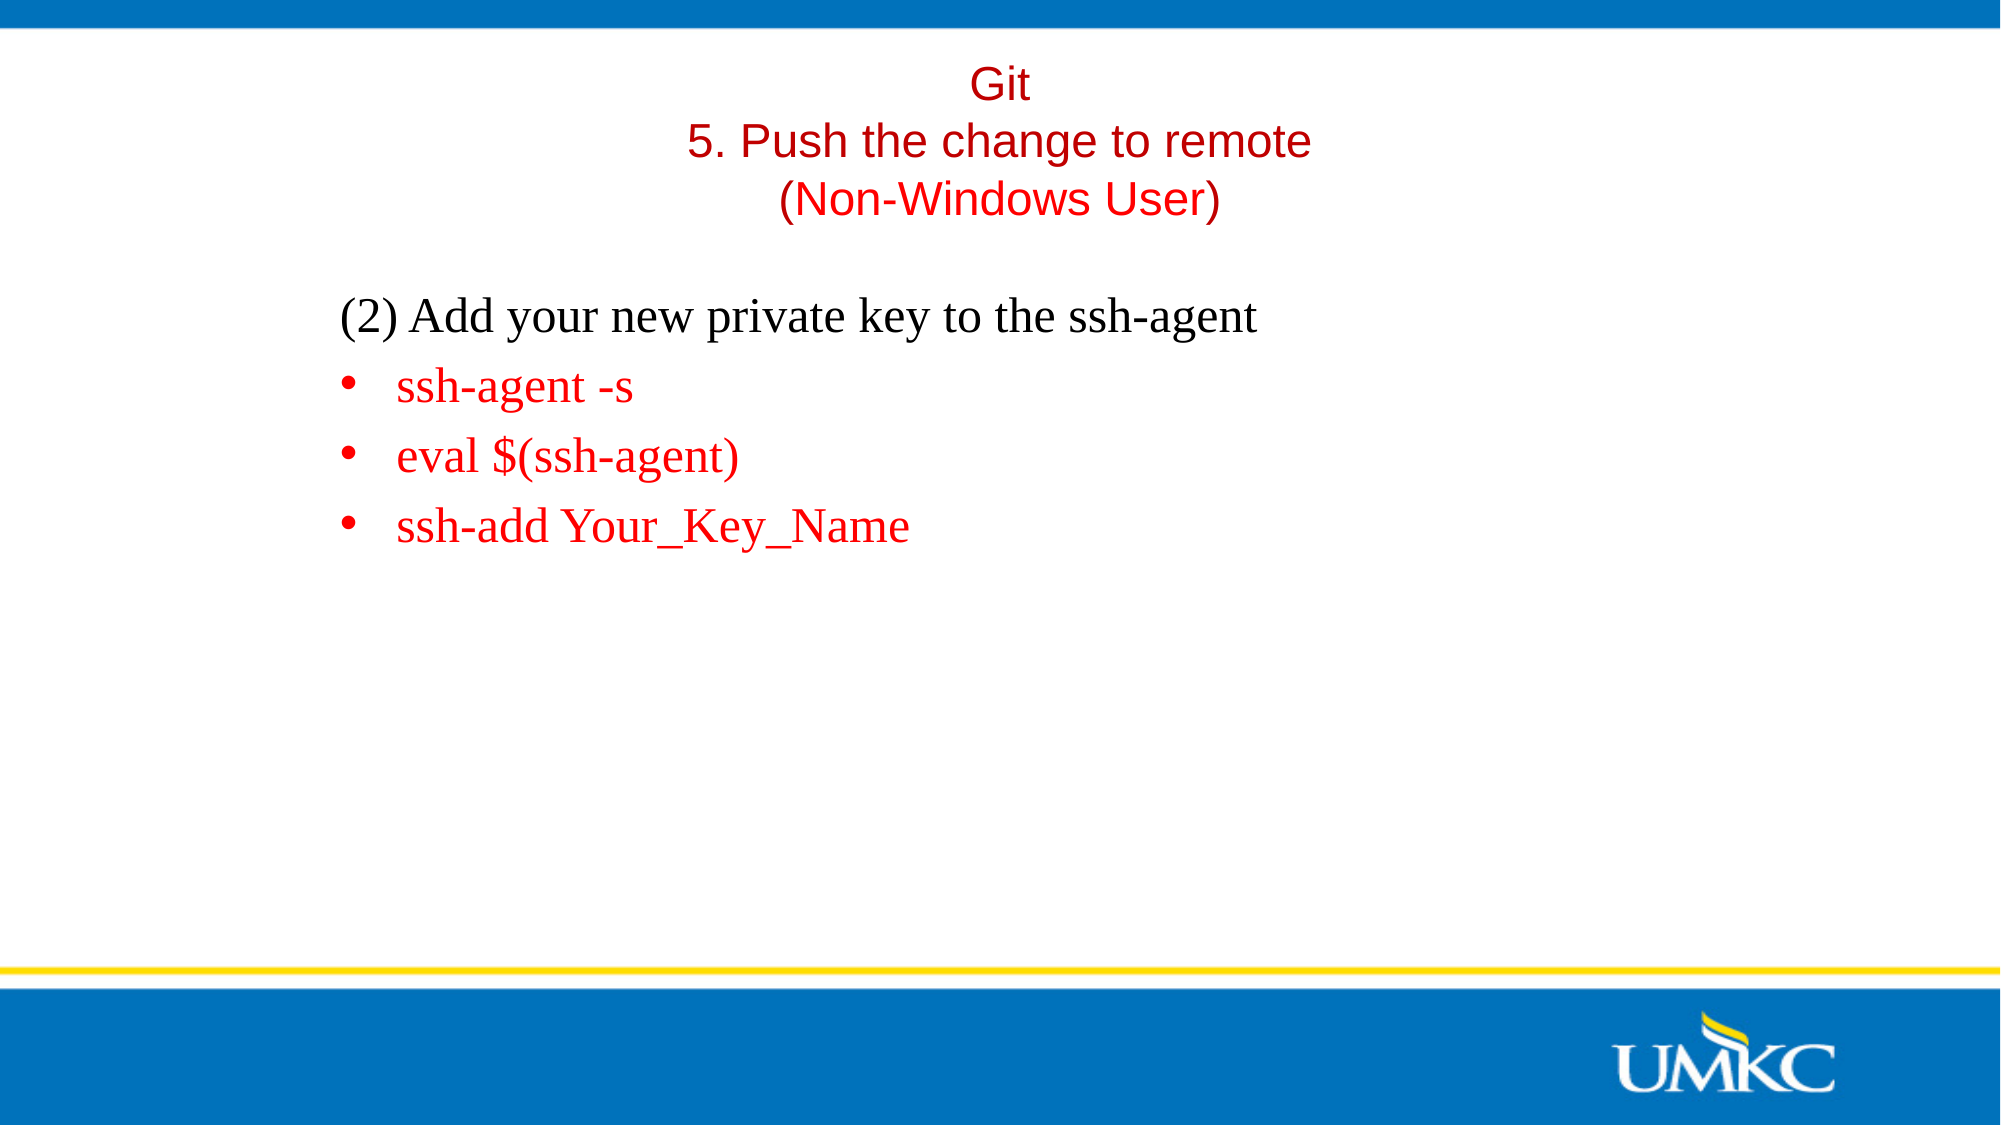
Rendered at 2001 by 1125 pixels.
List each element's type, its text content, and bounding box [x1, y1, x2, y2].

list (2) Add your new private key to the ssh-agent ssh-agent -s eval $(ssh-agent) ssh-add Your_Key_Name [324, 275, 1675, 1005]
title Git 5. Push the change to remote (Non-Windows User) [99, 45, 1900, 233]
picture [0, 0, 2001, 1125]
